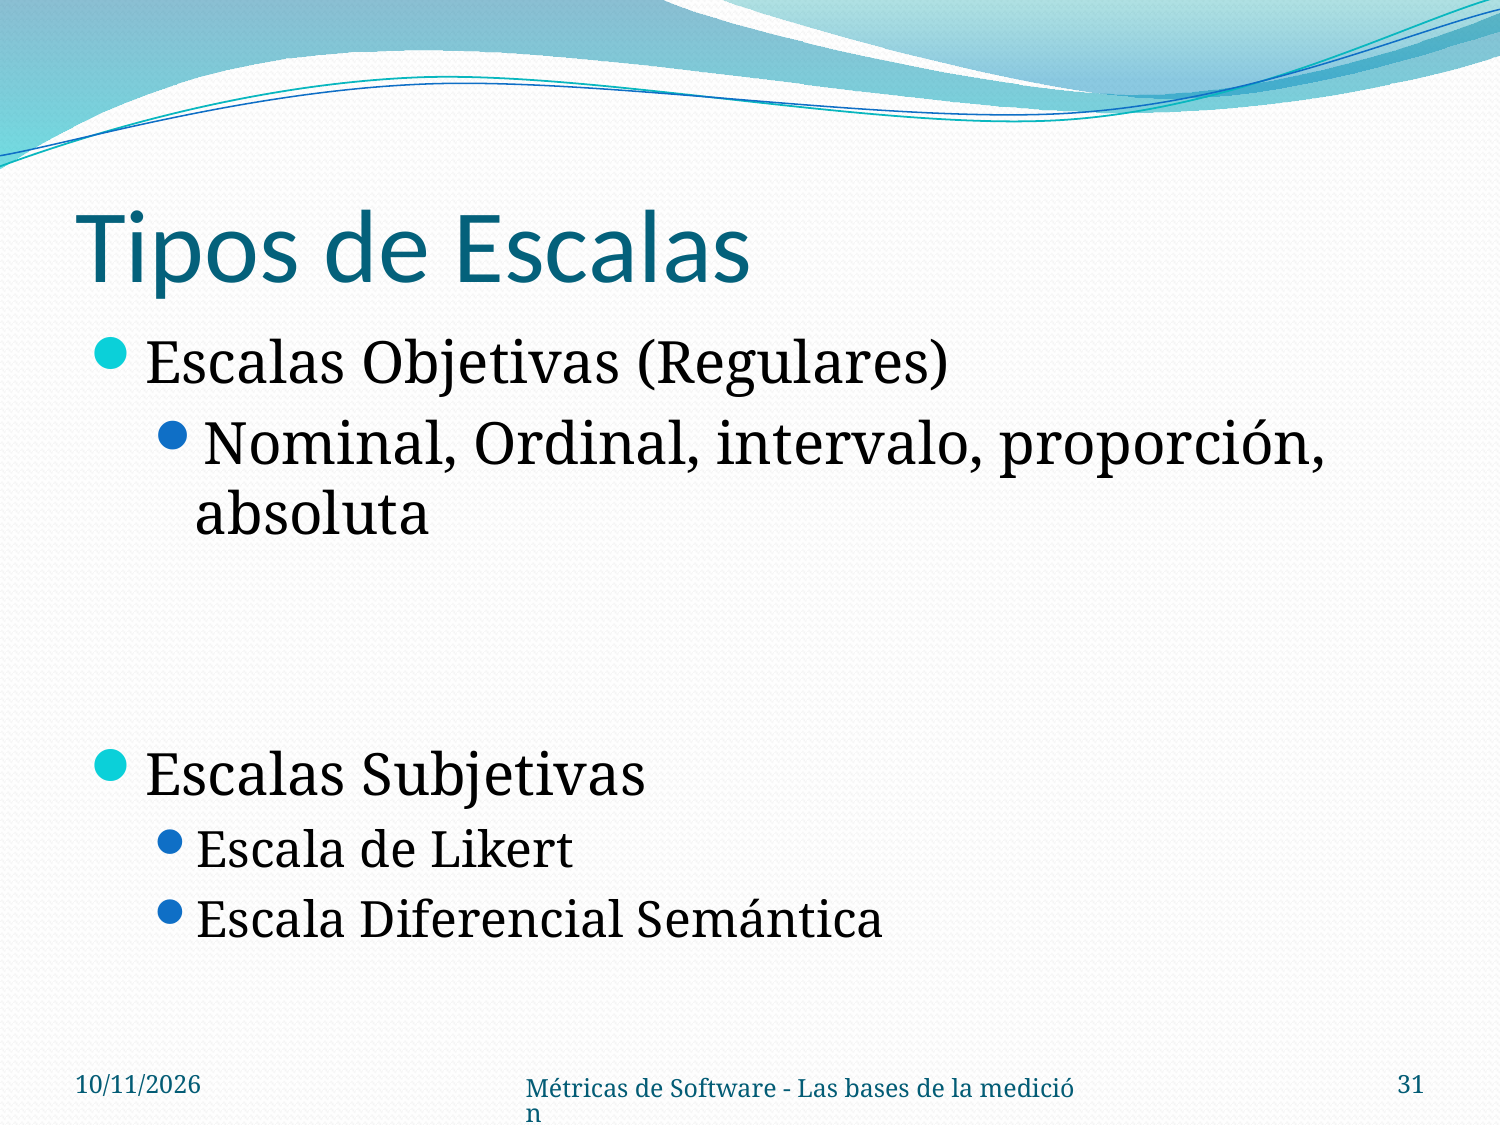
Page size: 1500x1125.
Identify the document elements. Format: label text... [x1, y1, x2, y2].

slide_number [75, 1042, 425, 1103]
list Escalas Objetivas (Regulares) Nominal, Ordinal, intervalo, proporción, absoluta Escalas Subjetivas Escala de Likert Escala Diferencial Semántica [75, 317, 1425, 1038]
title Tipos de Escalas [75, 115, 1425, 303]
footer Métricas de Software - Las bases de la medición [525, 1046, 1076, 1107]
slide_number 31 [1299, 1042, 1425, 1103]
